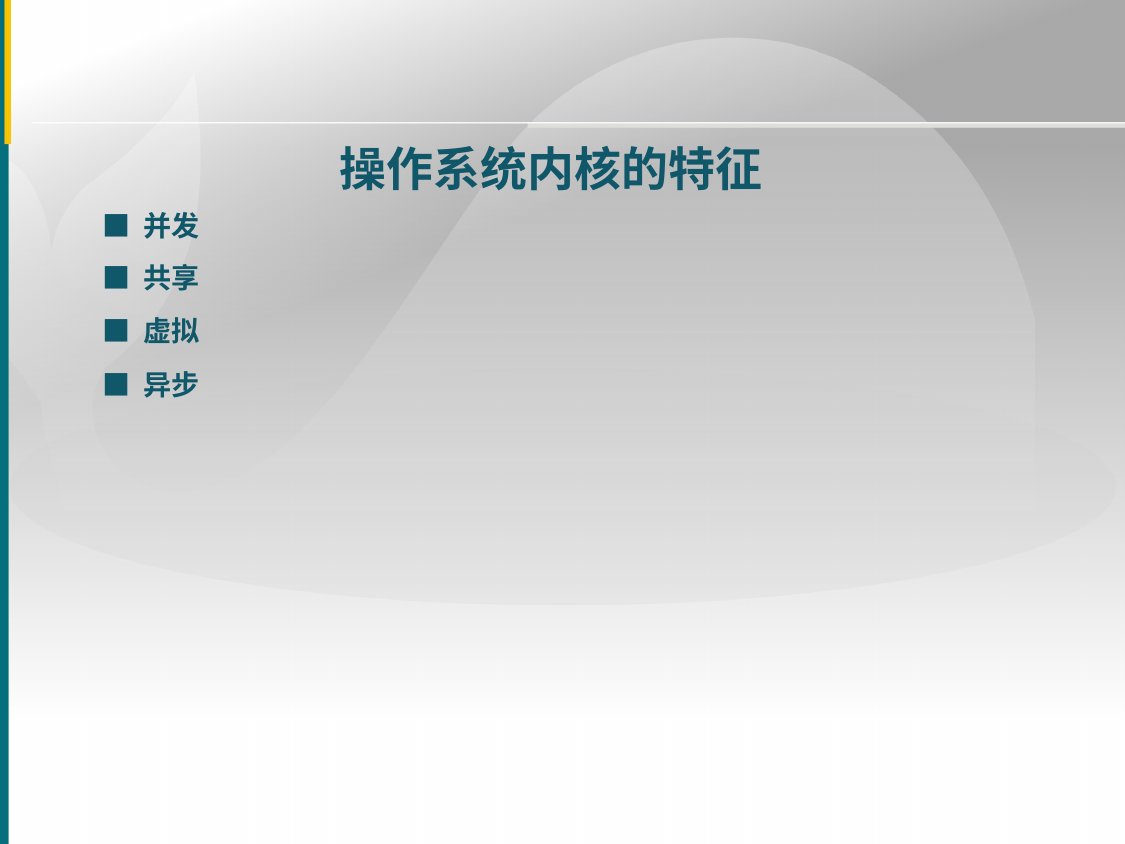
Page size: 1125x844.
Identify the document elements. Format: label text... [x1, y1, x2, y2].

picture [0, 0, 1125, 844]
text_box 操作系统内核的特征 [325, 131, 827, 200]
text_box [87, 200, 1038, 410]
